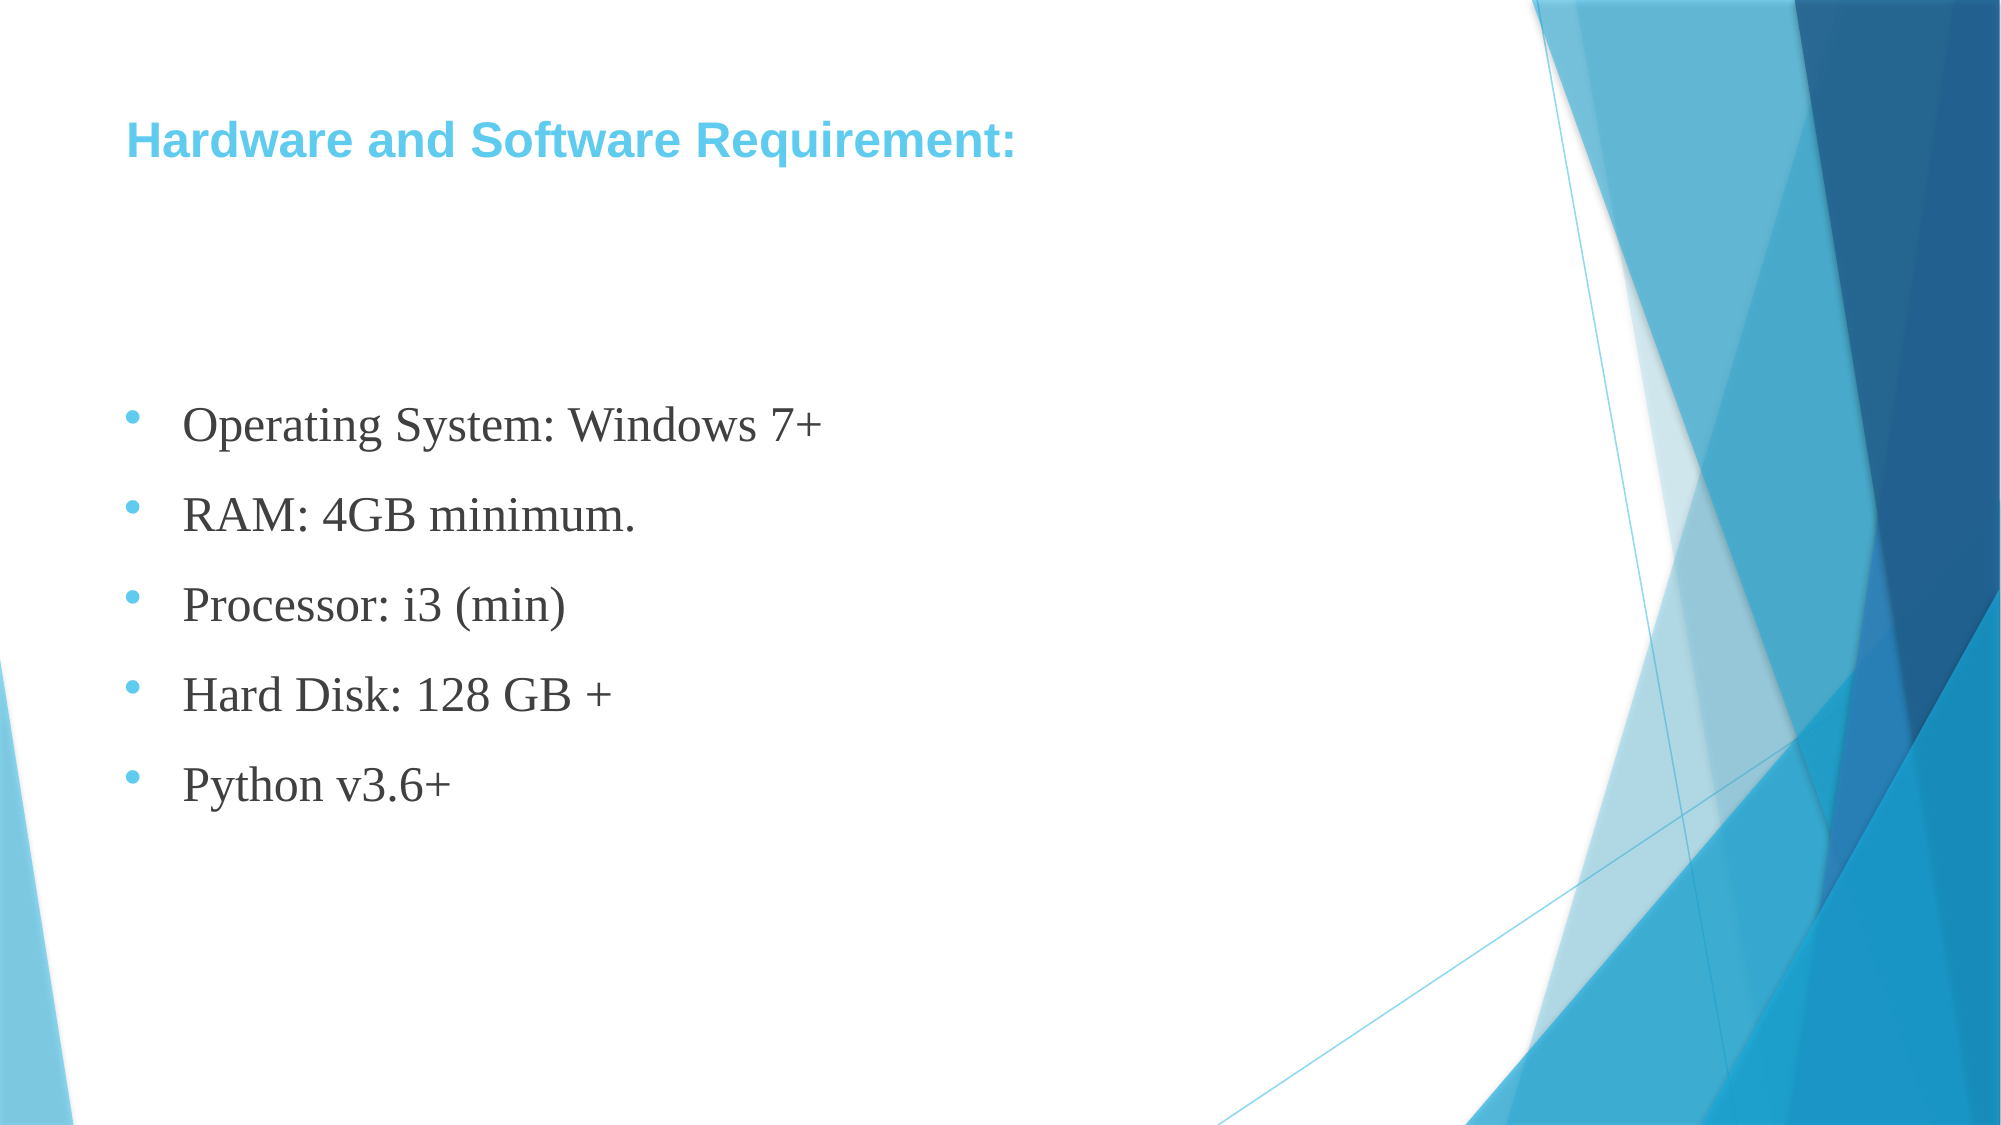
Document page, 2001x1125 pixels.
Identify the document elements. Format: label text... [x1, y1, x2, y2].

list Operating System: Windows 7+ RAM: 4GB minimum. Processor: i3 (min) Hard Disk: 128 GB + Python v3.6+ [111, 354, 1522, 992]
title Hardware and Software Requirement: [111, 99, 1522, 317]
